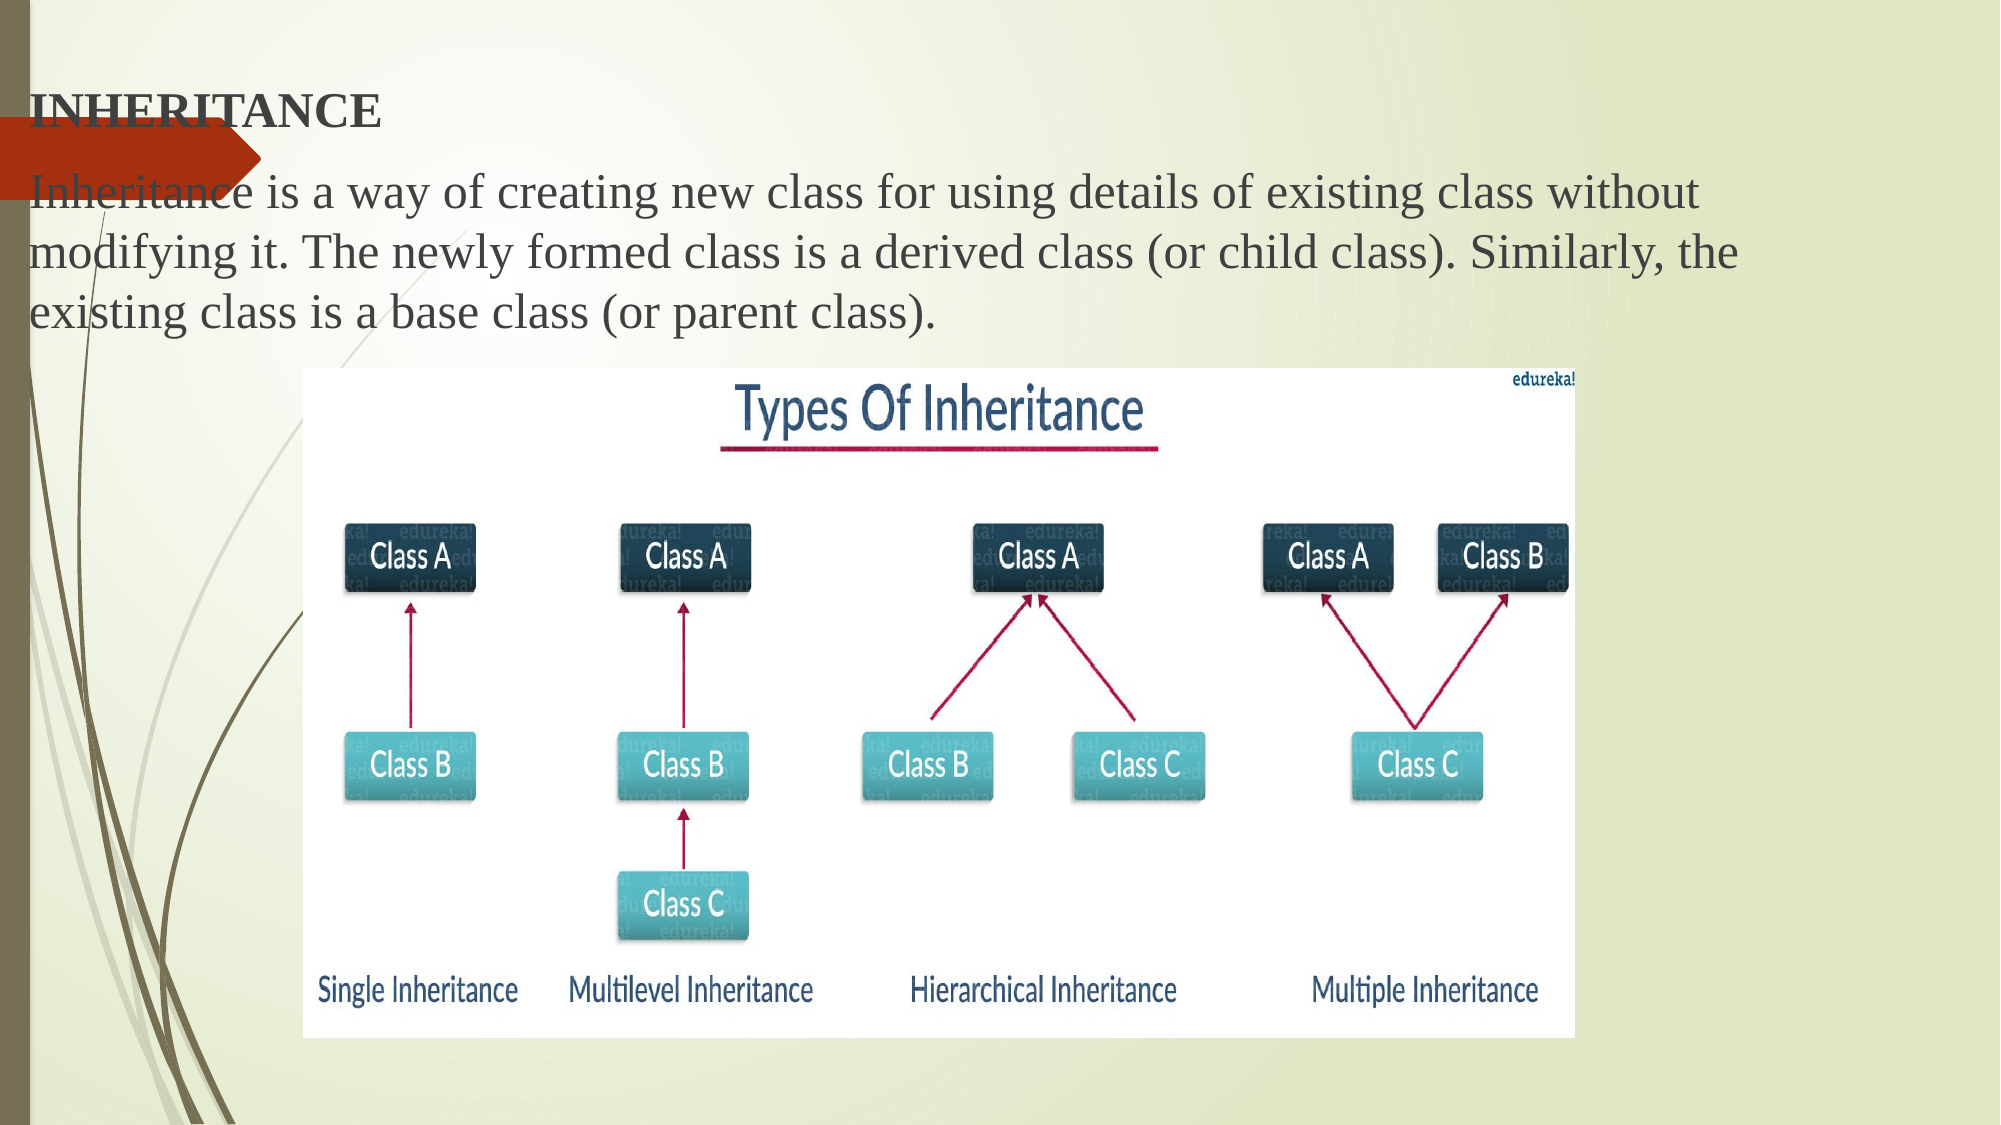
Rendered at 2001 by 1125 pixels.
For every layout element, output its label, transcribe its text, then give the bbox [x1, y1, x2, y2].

picture [303, 368, 1576, 1039]
list INHERITANCE Inheritance is a way of creating new class for using details of existing class without modifying it. The newly formed class is a derived class (or child class). Similarly, the existing class is a base class (or parent class). [13, 70, 1863, 1125]
